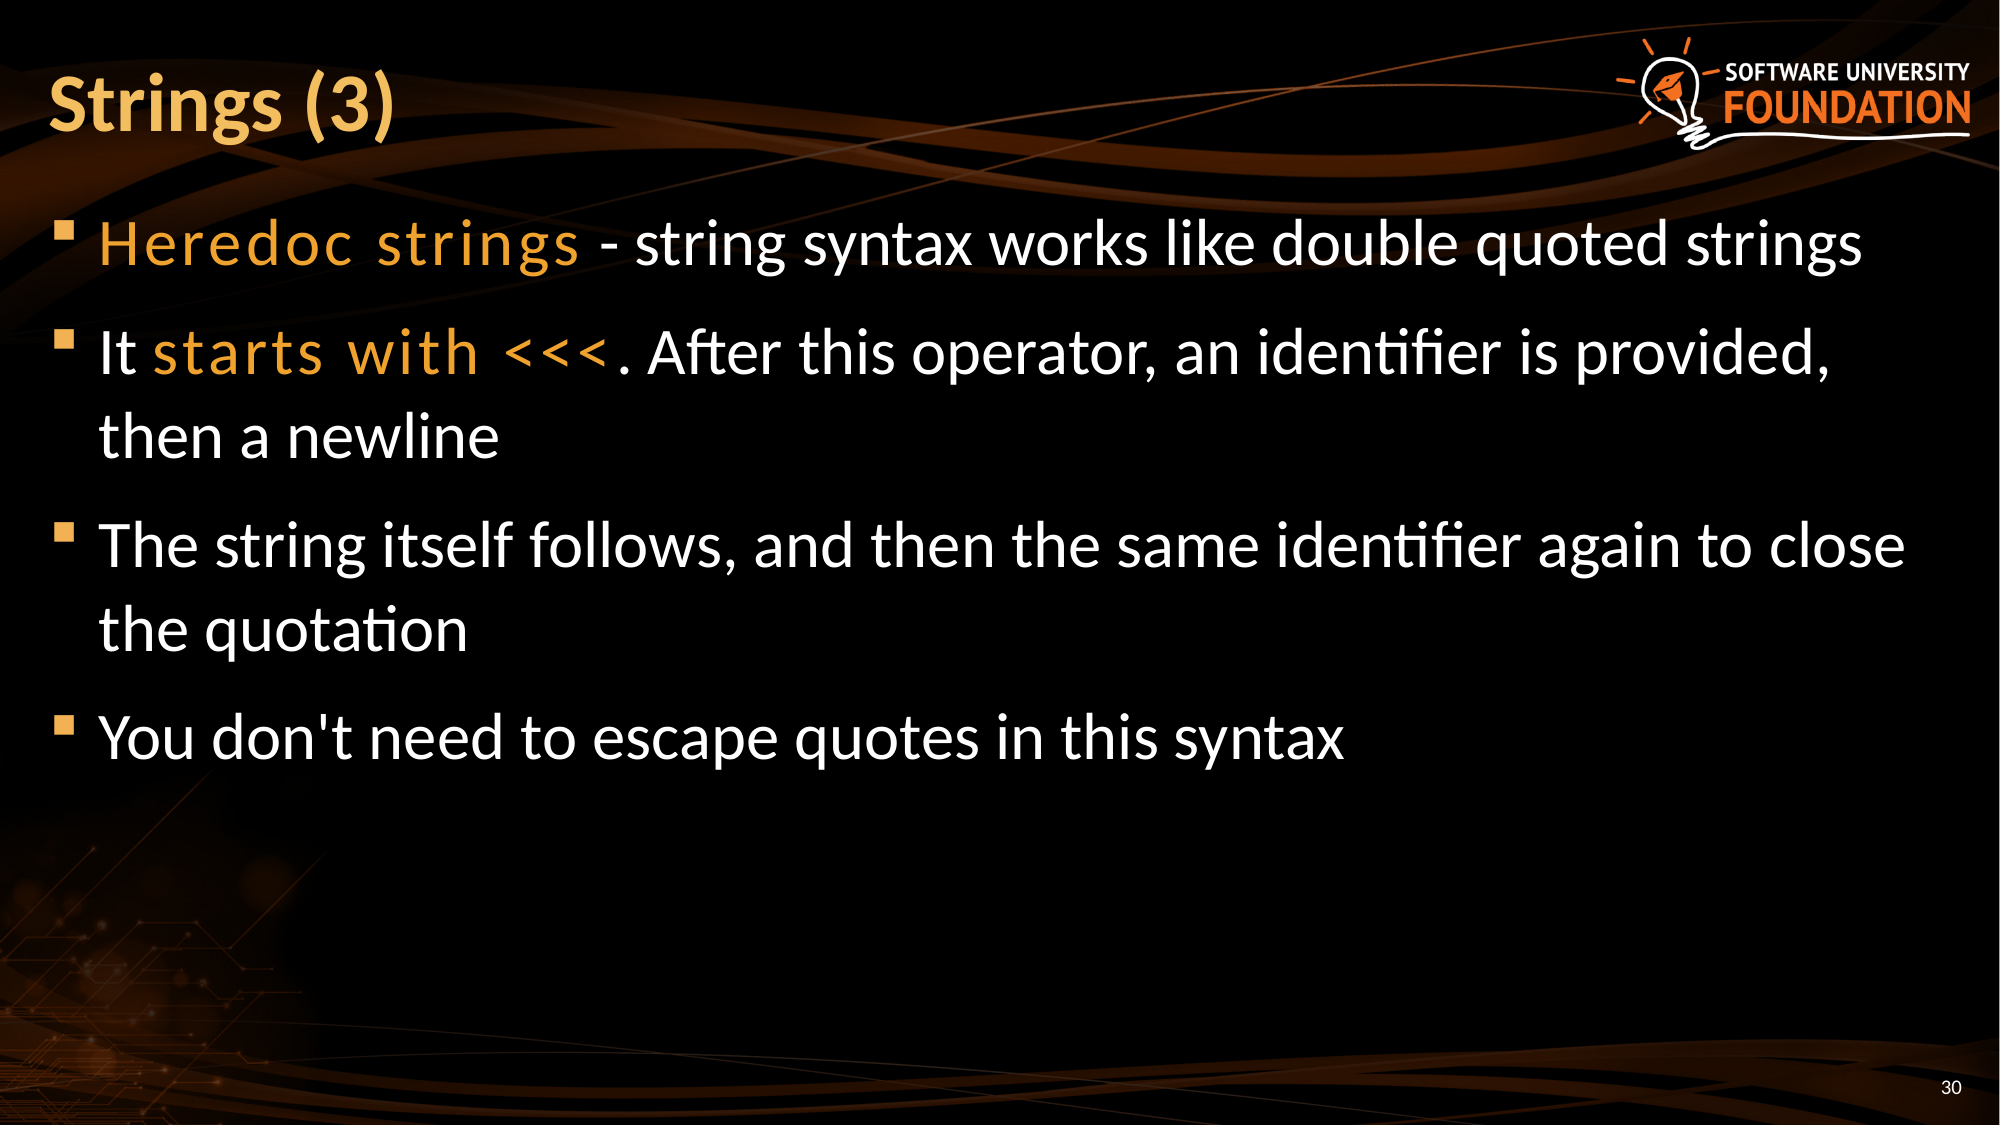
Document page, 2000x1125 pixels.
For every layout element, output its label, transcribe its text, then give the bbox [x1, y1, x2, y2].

list Heredoc strings - string syntax works like double quoted strings It starts with <<<. After this operator, an identifier is provided, then a newline The string itself follows, and then the same identifier again to close the quotation You don't need to escape quotes in this syntax [31, 188, 1968, 1103]
title Strings (3) [30, 6, 1602, 189]
picture [0, 0, 2000, 1125]
